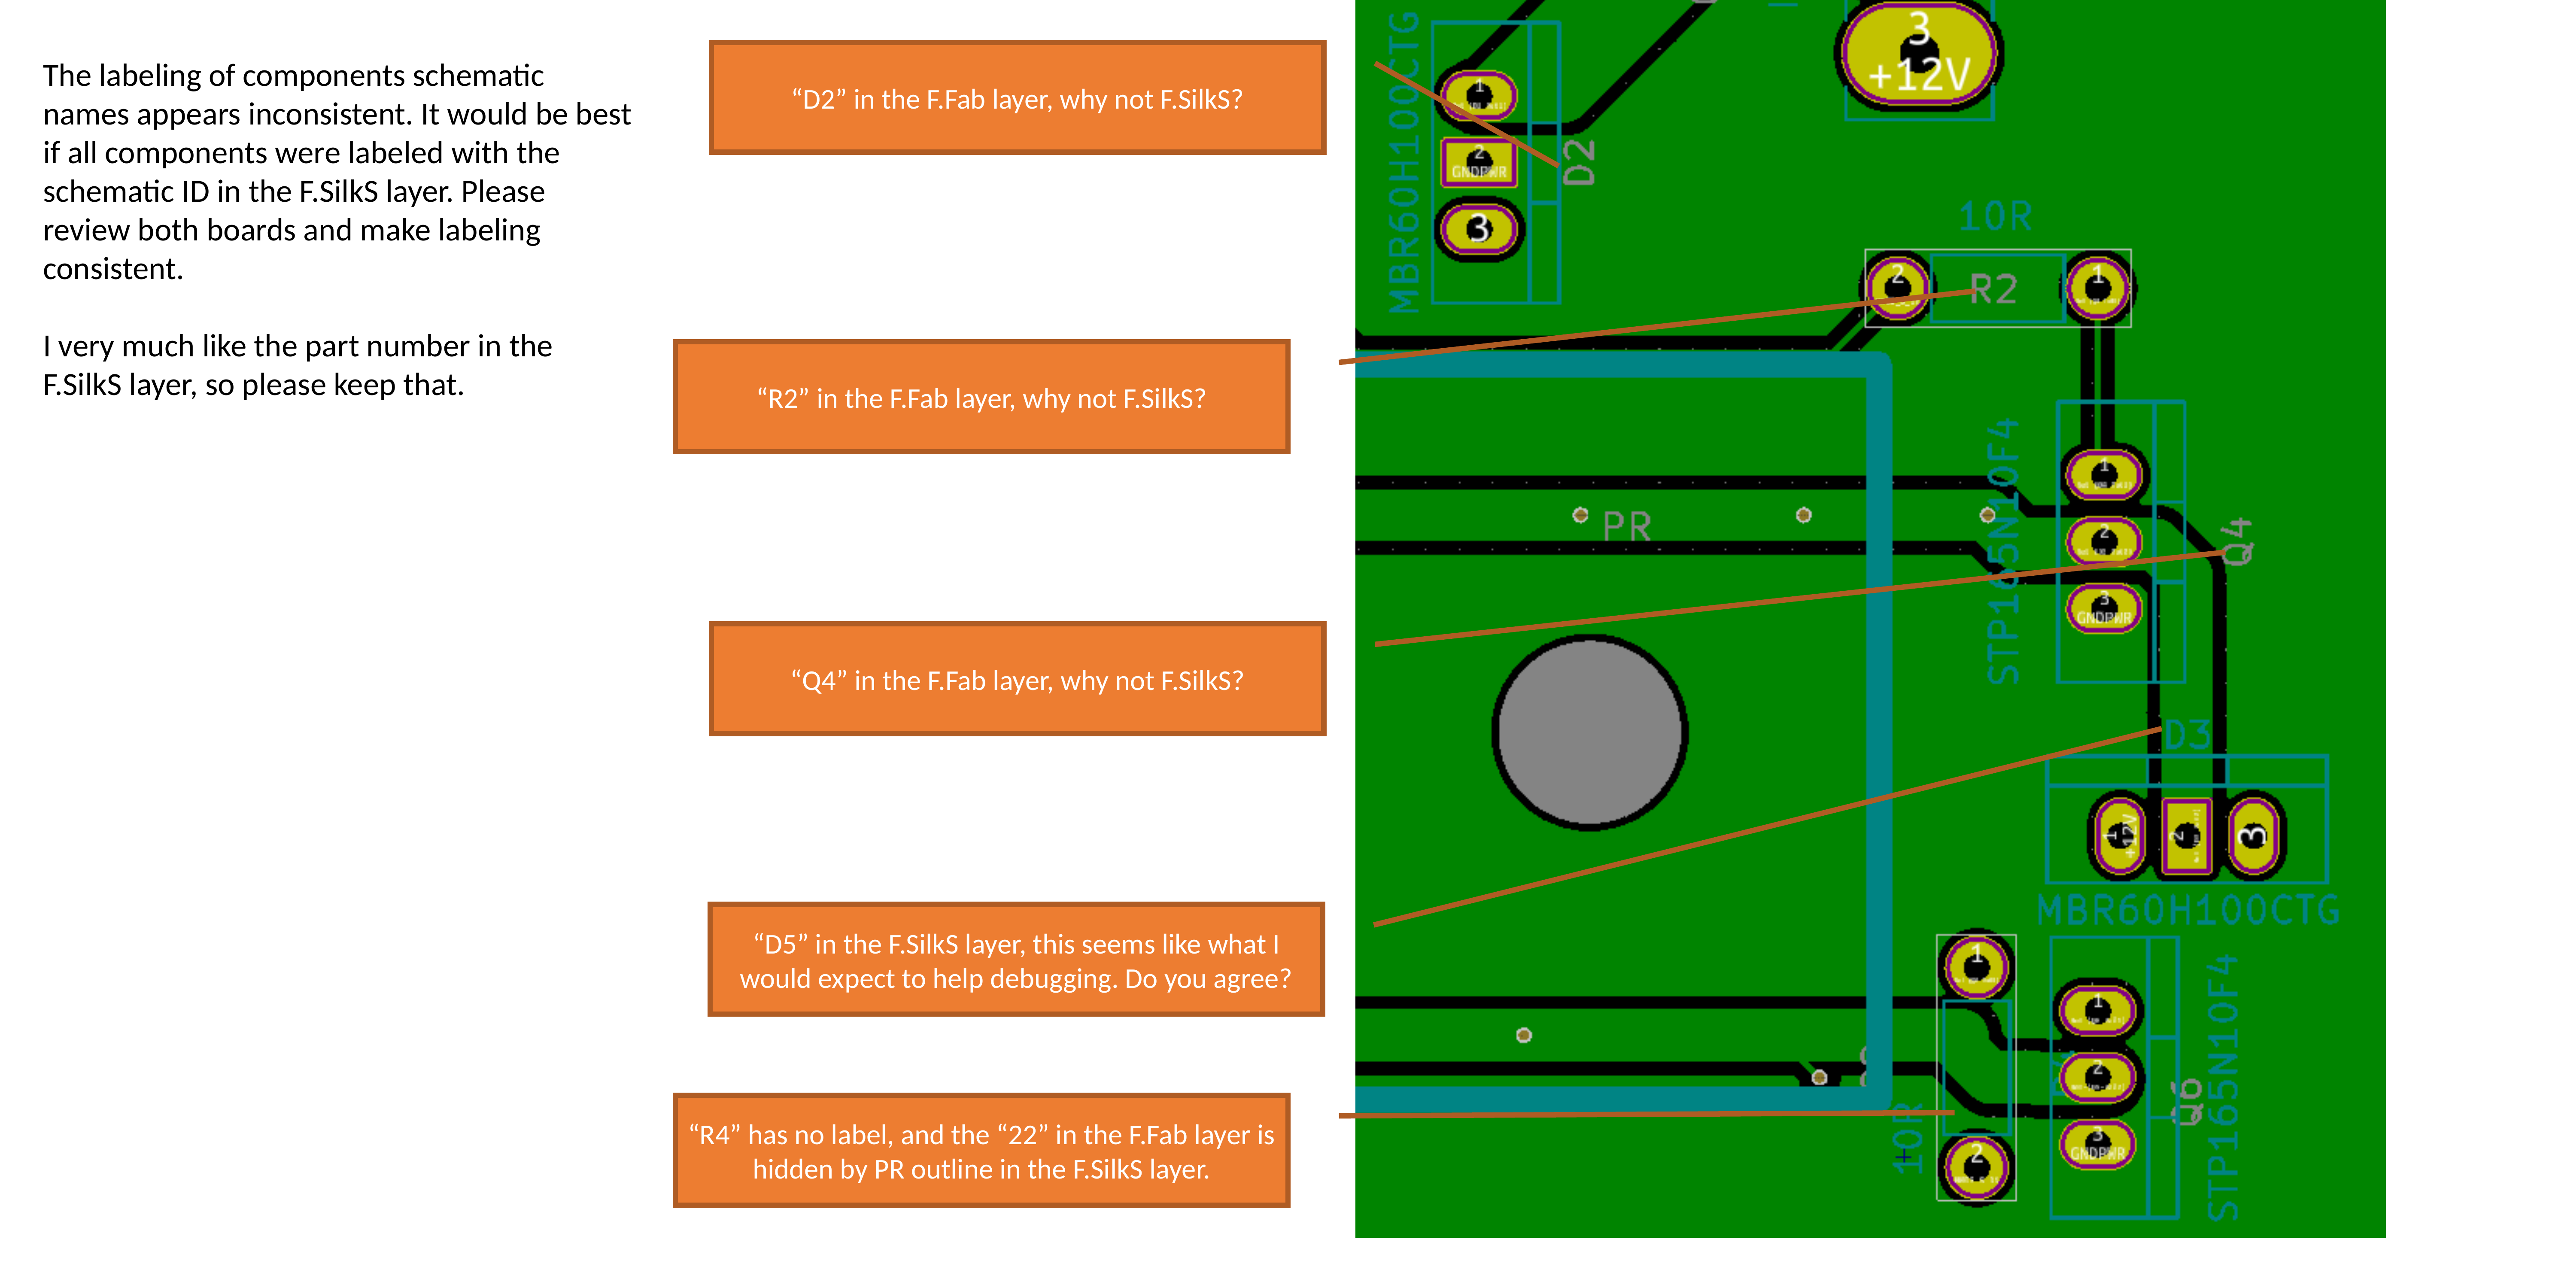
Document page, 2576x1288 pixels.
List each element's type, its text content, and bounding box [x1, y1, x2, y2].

picture [1355, 0, 2386, 1238]
text_box “Q4” in the F.Fab layer, why not F.SilkS? [711, 623, 1324, 734]
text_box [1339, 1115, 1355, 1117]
text_box “R4” has no label, and the “22” in the F.Fab layer is hidden by PR outline in the F.SilkS layer. [675, 1095, 1288, 1206]
text_box “D5” in the F.SilkS layer, this seems like what I would expect to help debugging. Do you agree? [710, 904, 1323, 1015]
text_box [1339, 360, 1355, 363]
text_box “D2” in the F.Fab layer, why not F.SilkS? [711, 42, 1324, 153]
text_box “R2” in the F.Fab layer, why not F.SilkS? [675, 341, 1288, 452]
text_box The labeling of components schematic names appears inconsistent. It would be best if all components were labeled with the schematic ID in the F.SilkS layer. Please review both boards and make labeling consistent. I very much like the part number in the F.SilkS layer, so please keep that. [36, 50, 644, 405]
